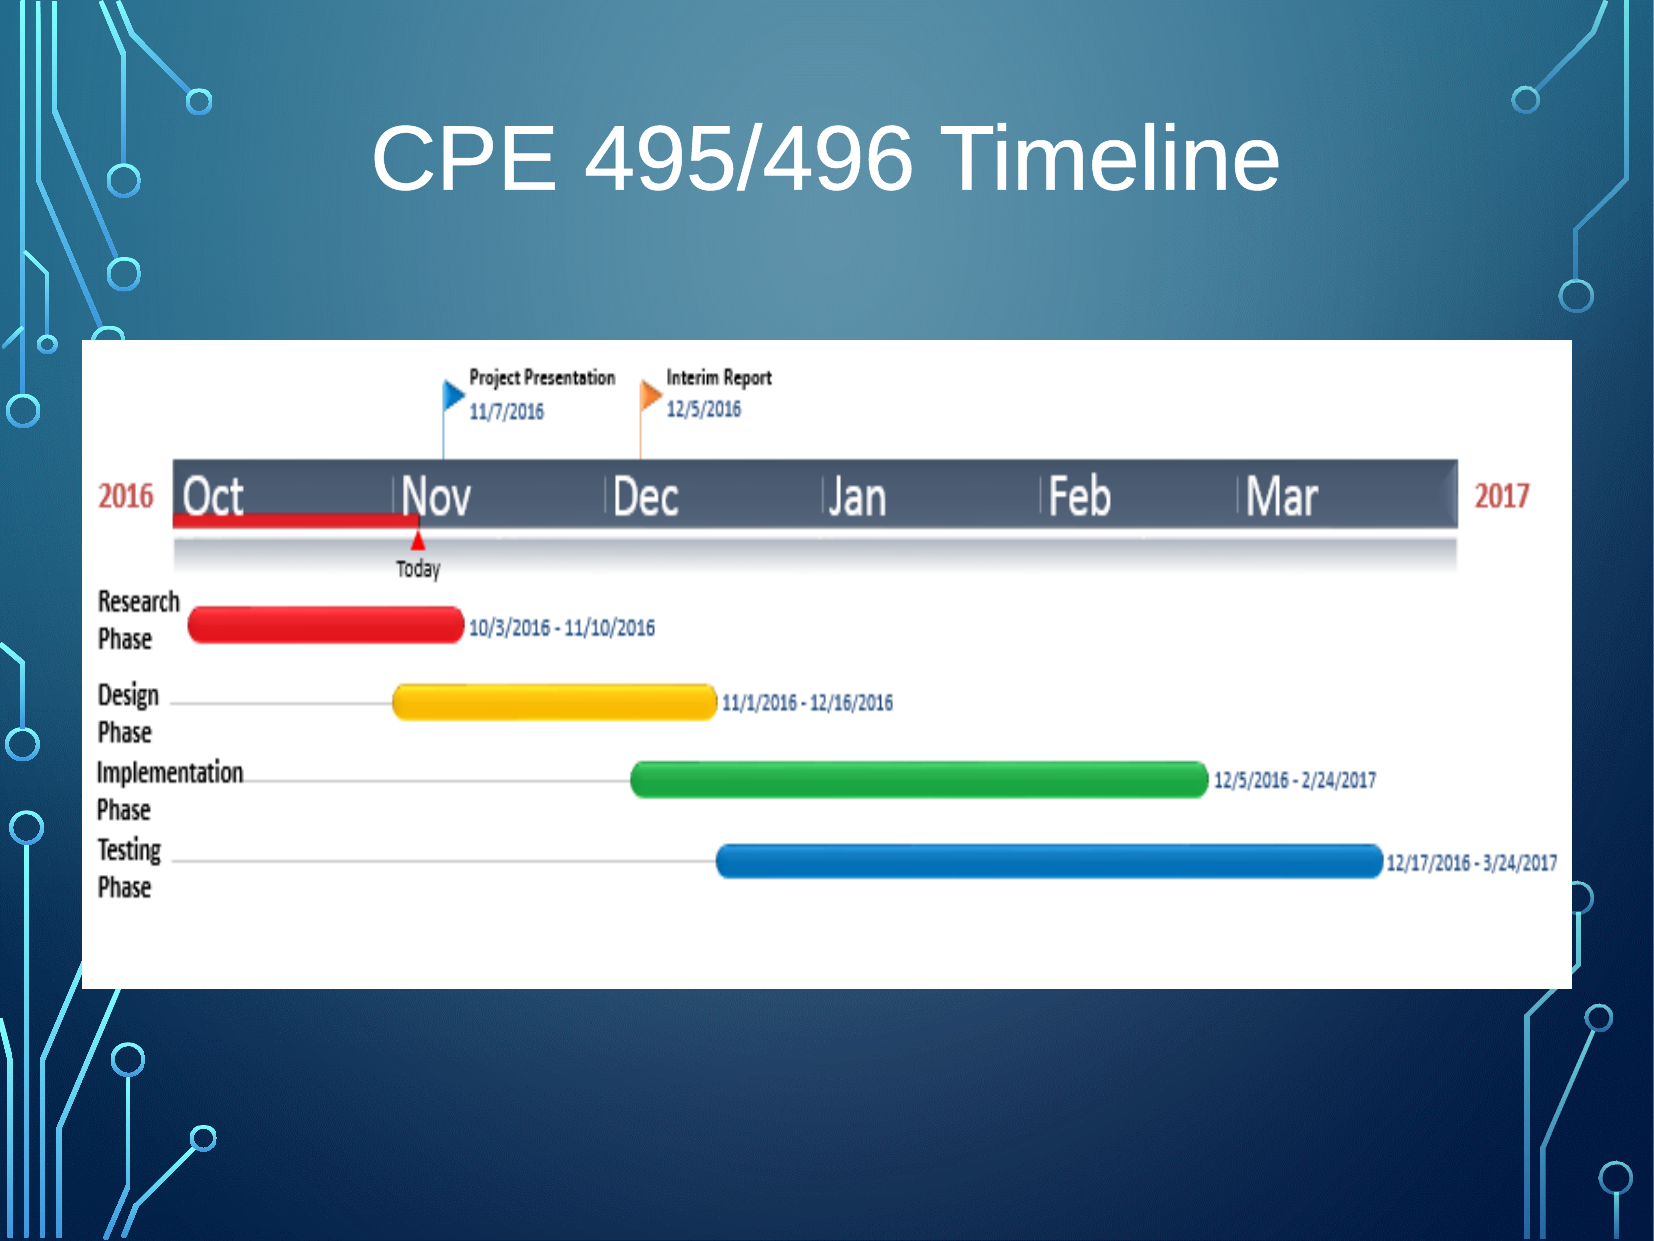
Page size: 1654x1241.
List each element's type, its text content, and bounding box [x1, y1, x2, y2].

text_box CPE 495/496 Timeline [82, 49, 1571, 257]
picture [82, 339, 1572, 989]
